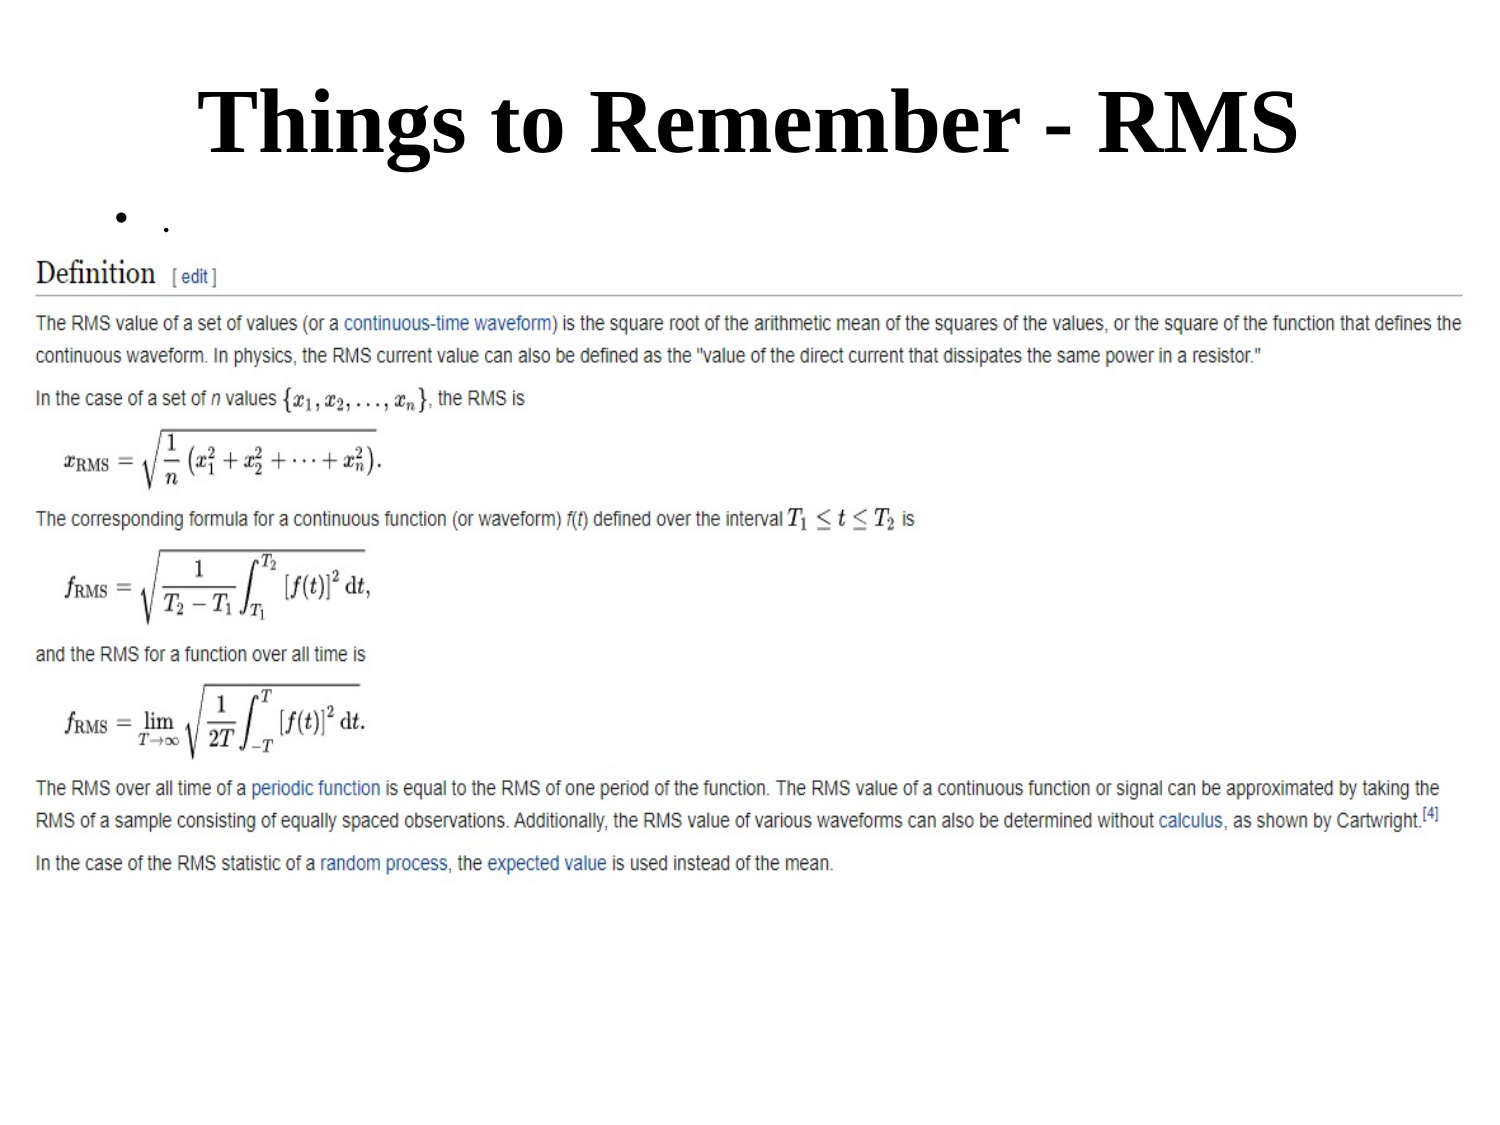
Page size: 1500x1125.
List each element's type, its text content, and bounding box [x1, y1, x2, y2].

text_box . [99, 187, 1400, 246]
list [17, 247, 1483, 888]
title Things to Remember - RMS [75, 45, 1425, 188]
